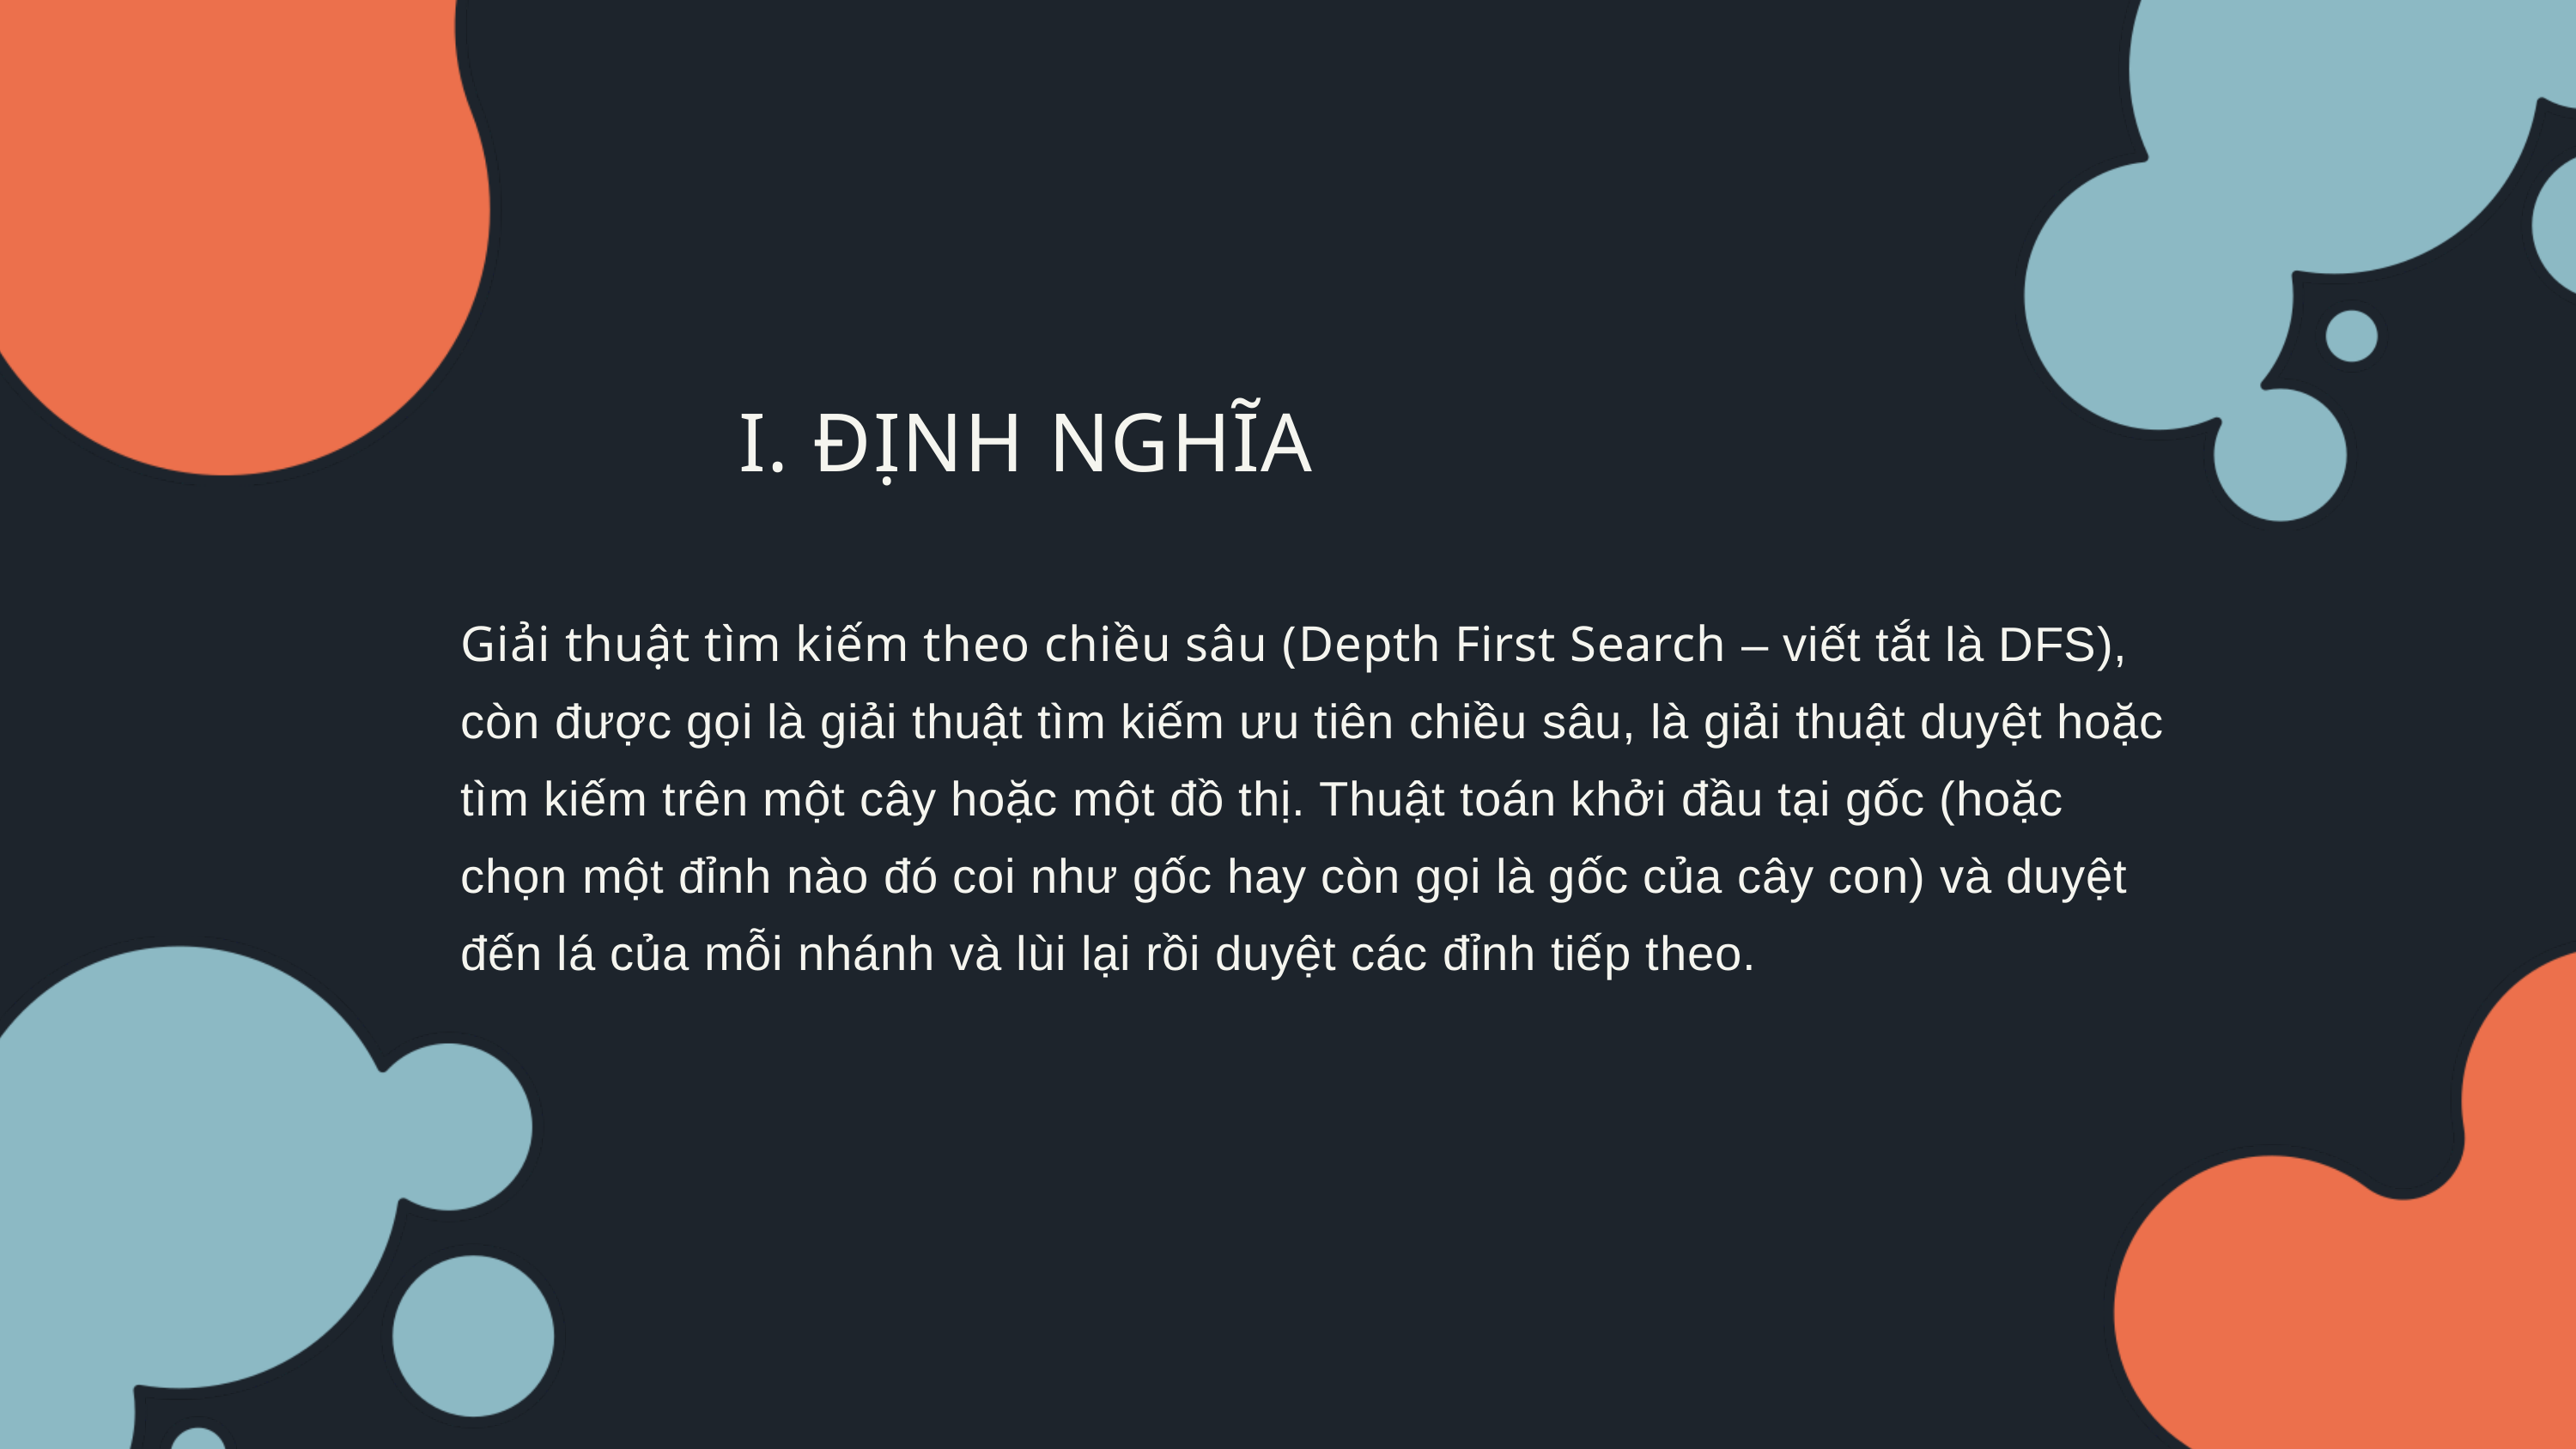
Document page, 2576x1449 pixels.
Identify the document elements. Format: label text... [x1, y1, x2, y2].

text_box Giải thuật tìm kiếm theo chiều sâu (Depth First Search – viết tắt là DFS), còn được gọi là giải thuật tìm kiếm ưu tiên chiều sâu, là giải thuật duyệt hoặc tìm kiếm trên một cây hoặc một đồ thị. Thuật toán khởi đầu tại gốc (hoặc chọn một đỉnh nào đó coi như gốc hay còn gọi là gốc của cây con) và duyệt đến lá của mỗi nhánh và lùi lại rồi duyệt các đỉnh tiếp theo. [460, 593, 2181, 980]
picture [0, 0, 503, 488]
picture [2103, 935, 2576, 1449]
text_box I. ĐỊNH NGHĨA [738, 391, 1609, 488]
picture [2014, 0, 2576, 531]
picture [0, 935, 574, 1449]
